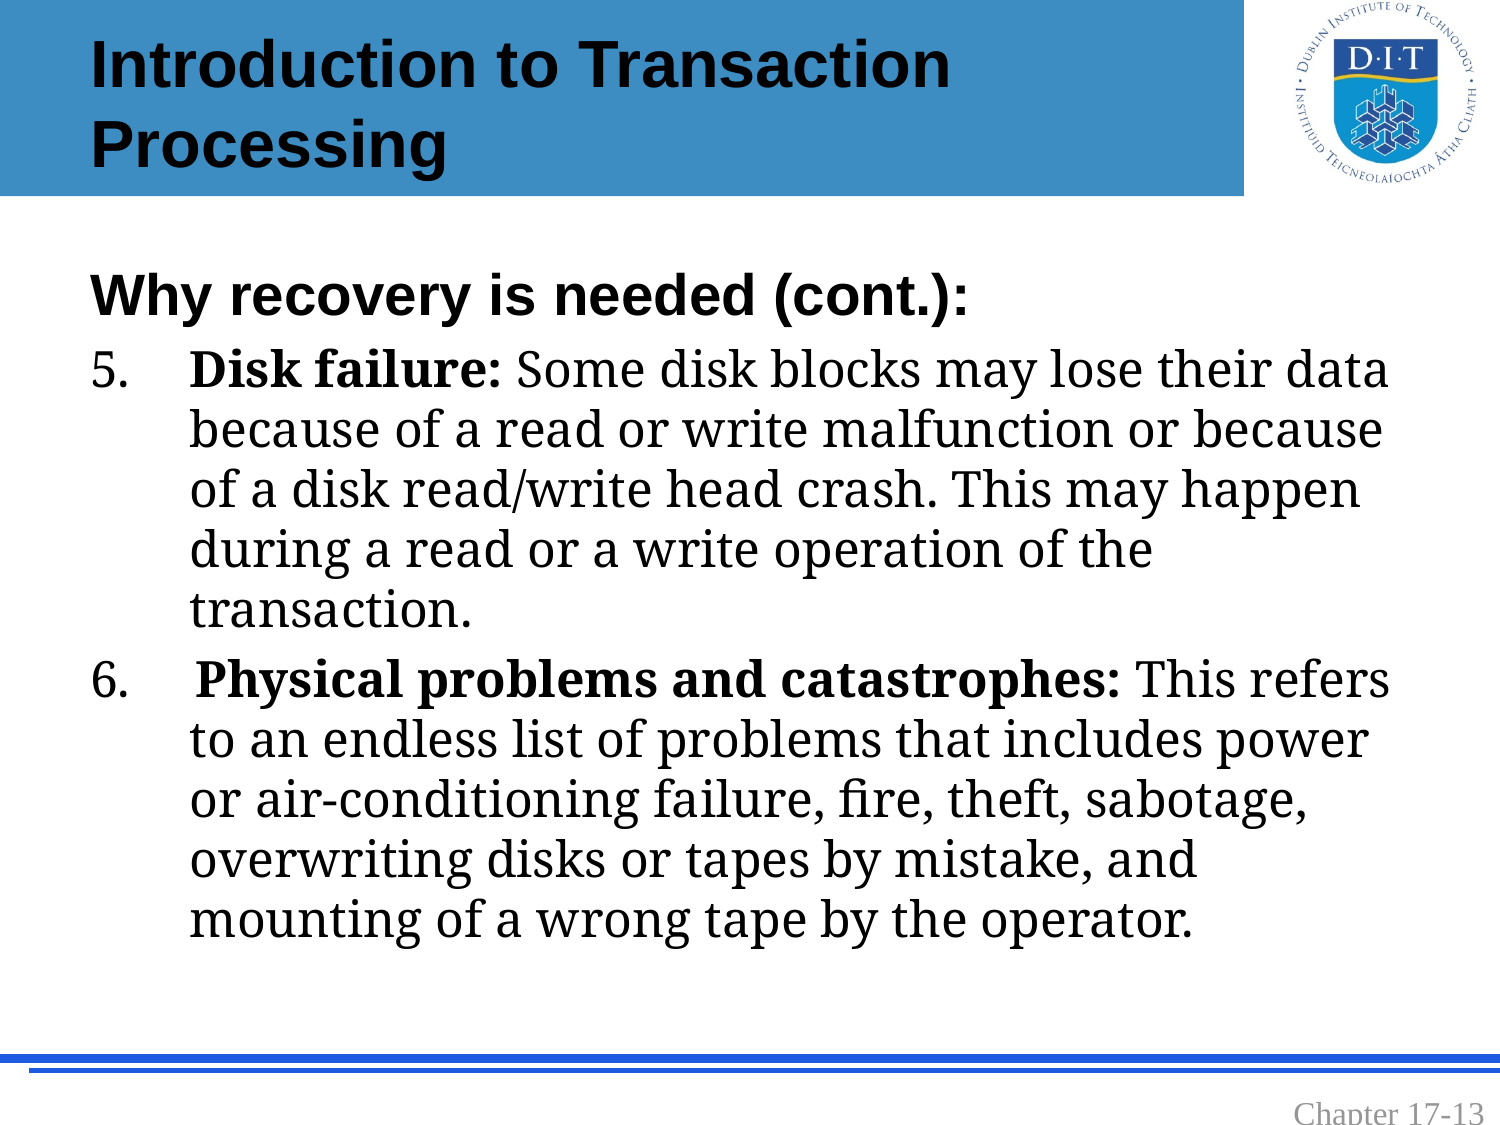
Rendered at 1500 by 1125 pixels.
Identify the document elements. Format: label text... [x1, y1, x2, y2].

list Why recovery is needed (cont.): 5. Disk failure: Some disk blocks may lose their data because of a read or write malfunction or because of a disk read/write head crash. This may happen during a read or a write operation of the transaction. 6. Physical problems and catastrophes: This refers to an endless list of problems that includes power or air-conditioning failure, fire, theft, sabotage, overwriting disks or tapes by mistake, and mounting of a wrong tape by the operator. [74, 249, 1426, 1051]
picture [1293, 0, 1478, 185]
slide_number Chapter 17-13 [1149, 1084, 1500, 1125]
title Introduction to Transaction Processing [74, 18, 1105, 182]
